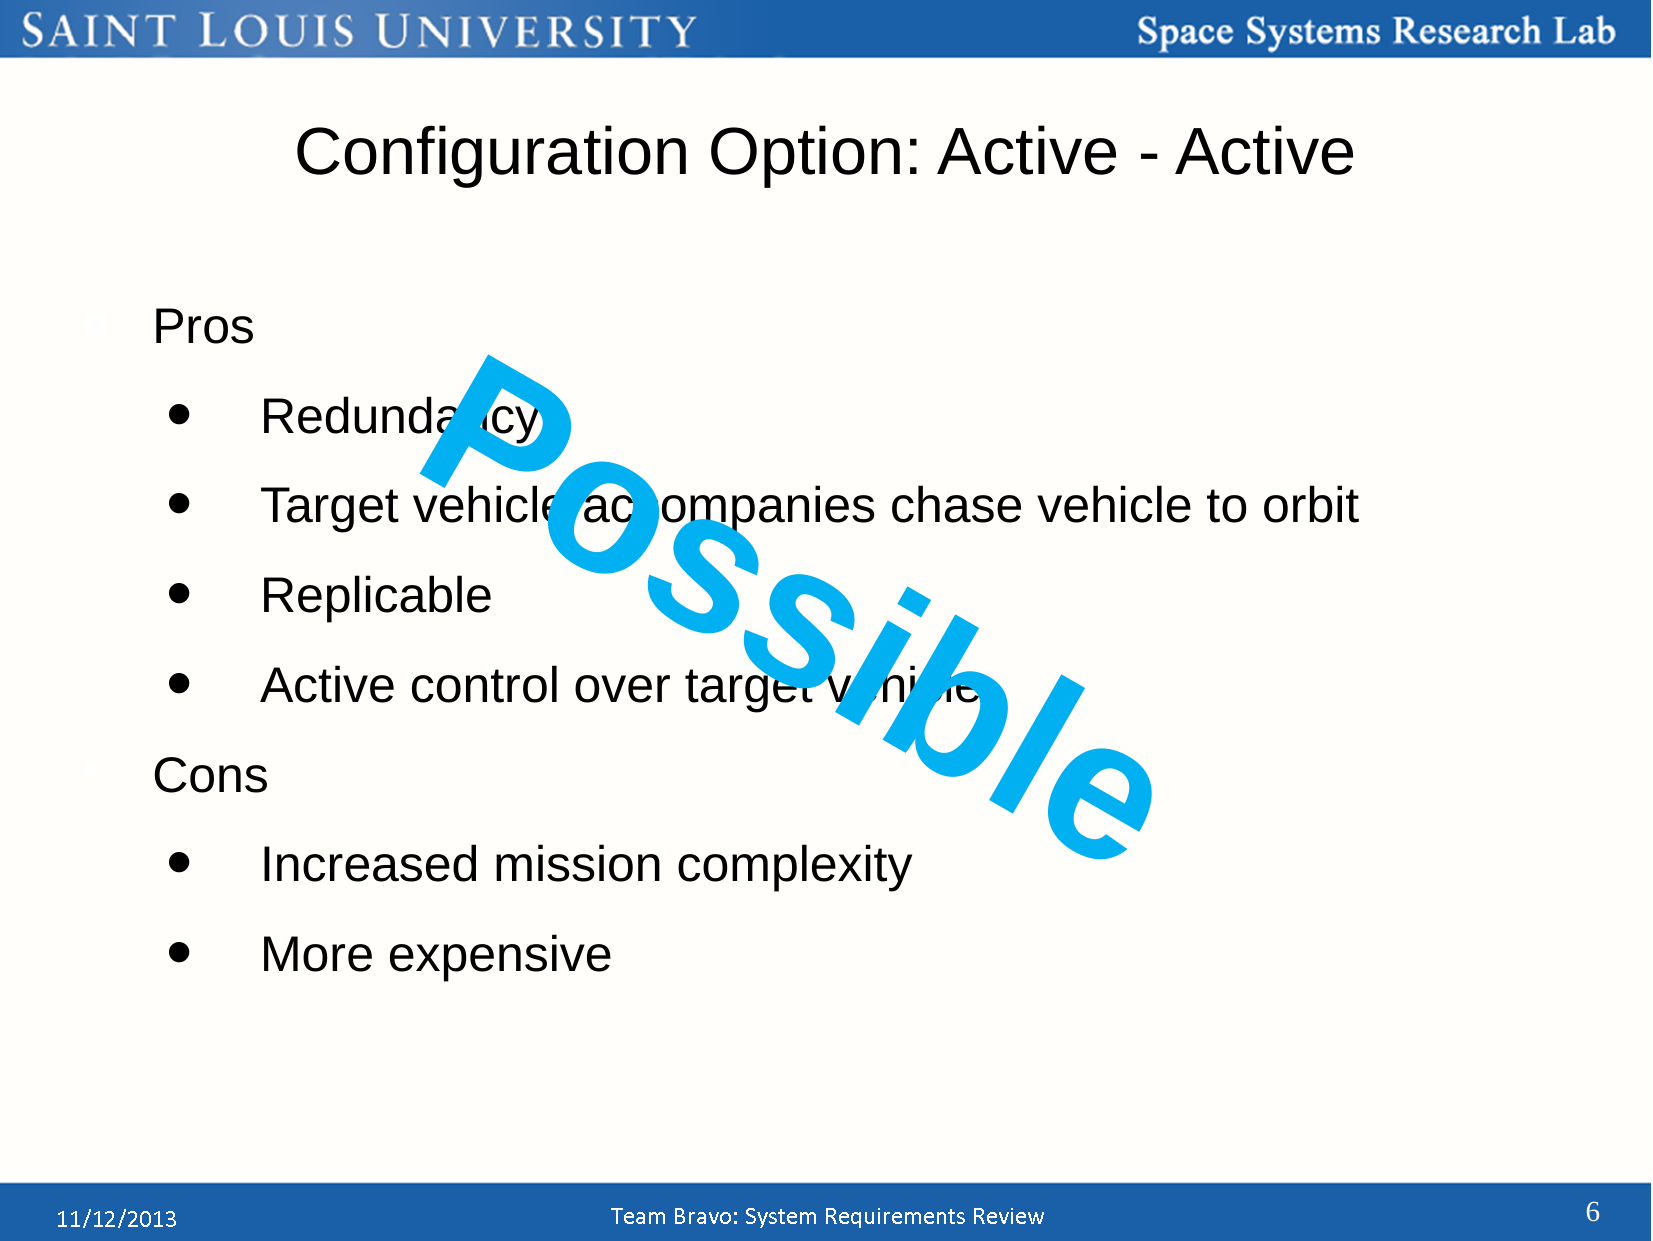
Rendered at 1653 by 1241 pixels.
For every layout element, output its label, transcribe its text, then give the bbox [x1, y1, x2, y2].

picture [0, 0, 1653, 1241]
slide_number 6 [1563, 1195, 1623, 1241]
list Pros Redundancy Target vehicle accompanies chase vehicle to orbit Replicable Active control over target vehicle Cons Increased mission complexity More expensive [82, 290, 1570, 1108]
text_box Possible [226, 215, 1372, 1014]
title Configuration Option: Active - Active [82, 49, 1570, 256]
